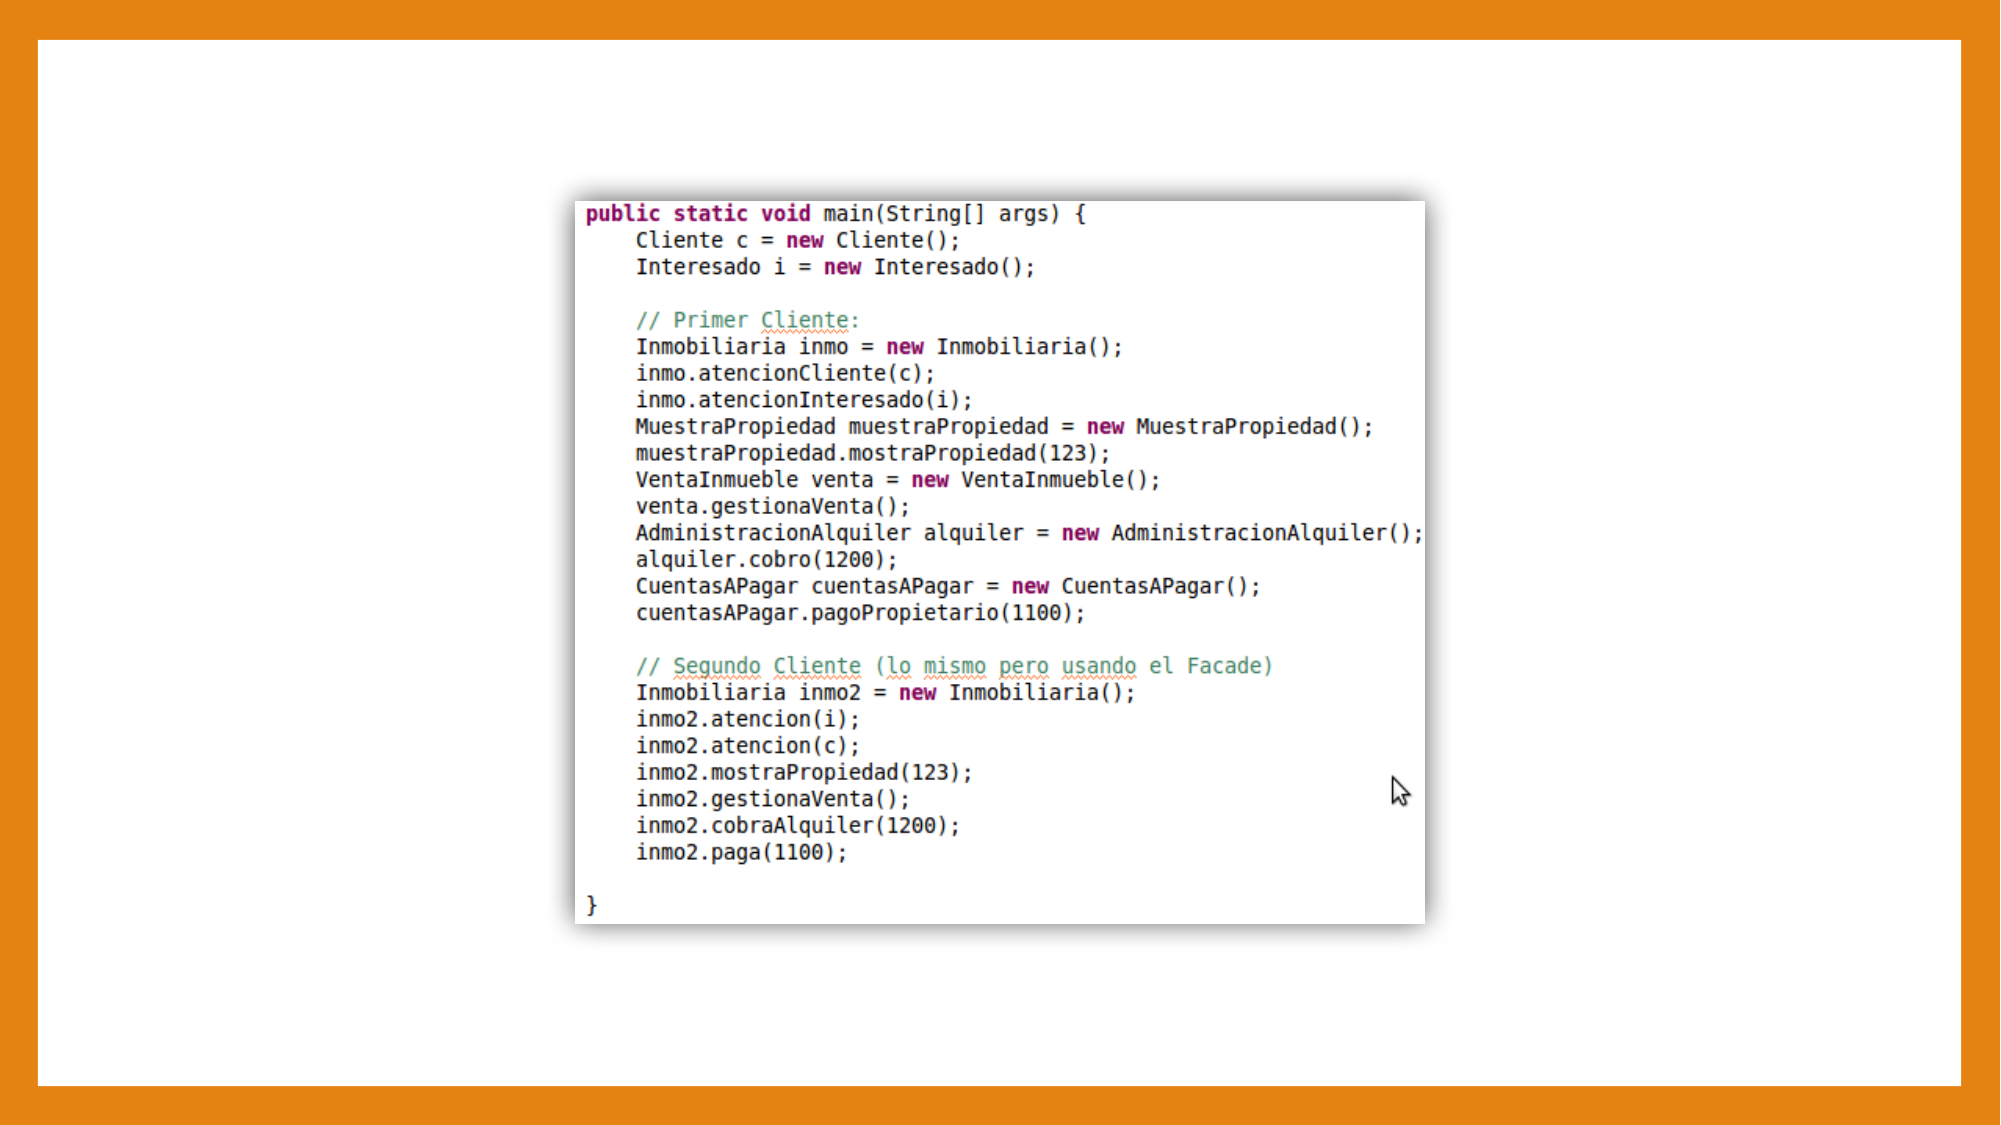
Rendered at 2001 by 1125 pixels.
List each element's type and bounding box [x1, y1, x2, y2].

picture [575, 201, 1425, 924]
